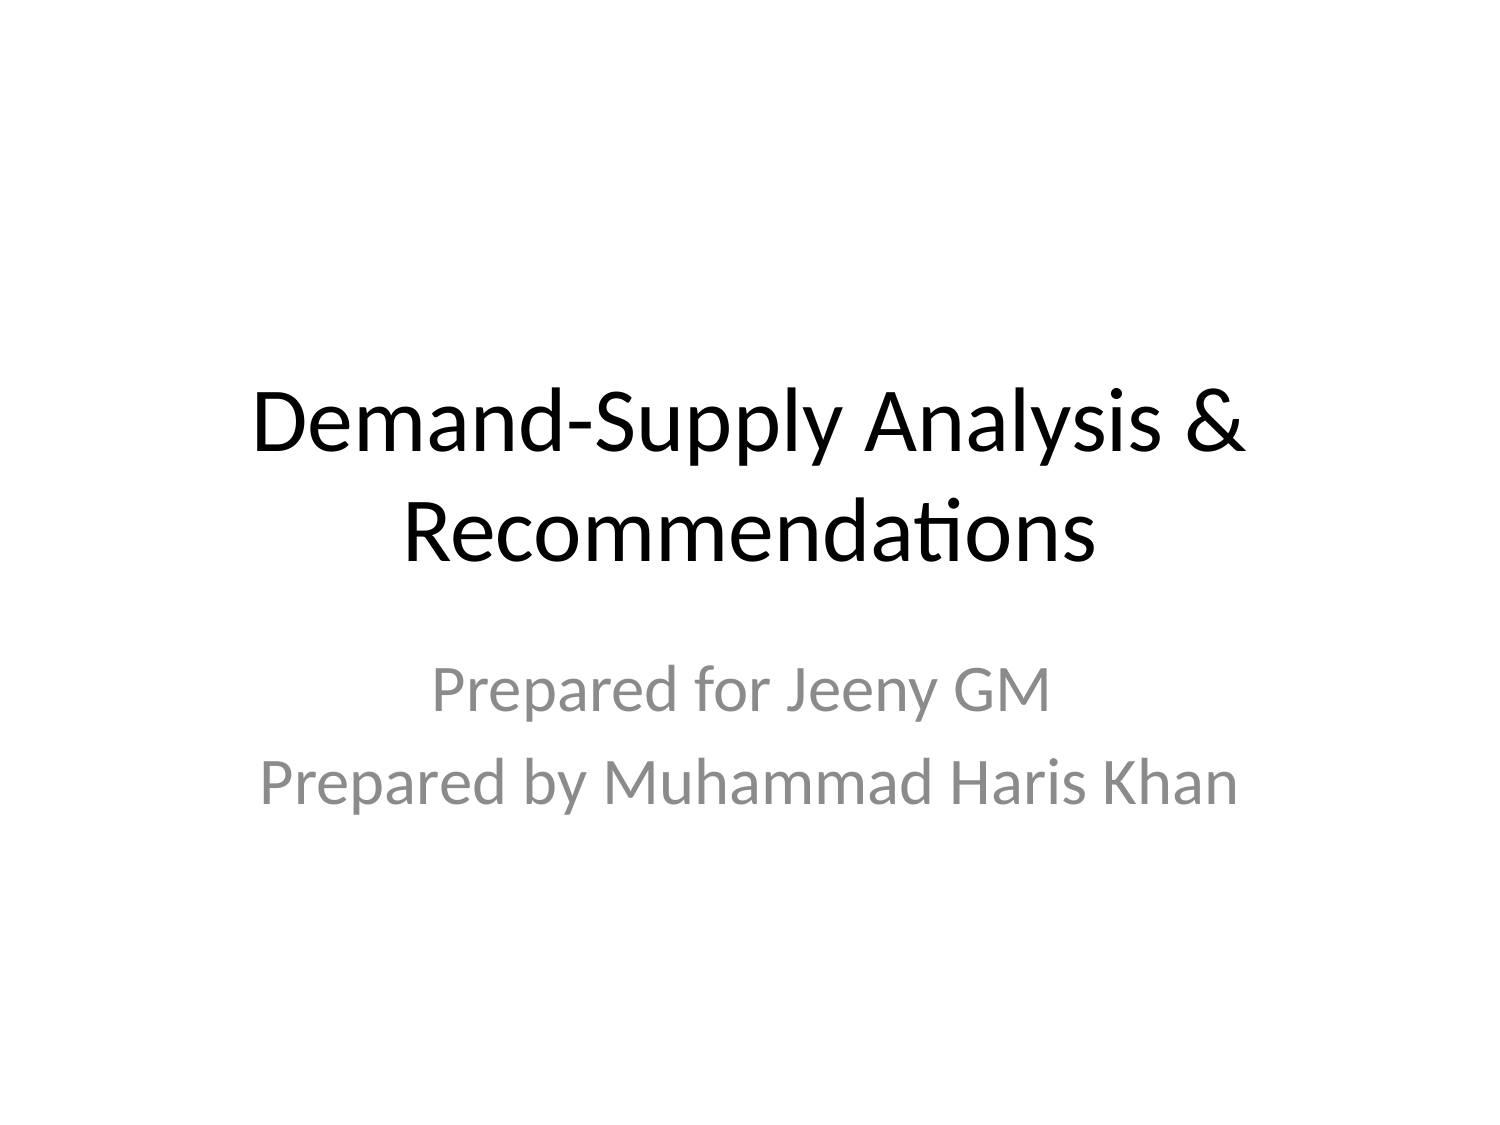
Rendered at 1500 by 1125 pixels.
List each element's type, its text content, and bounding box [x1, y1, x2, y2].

title Demand-Supply Analysis & Recommendations [112, 349, 1388, 591]
subtitle Prepared for Jeeny GM Prepared by Muhammad Haris Khan [225, 637, 1275, 925]
